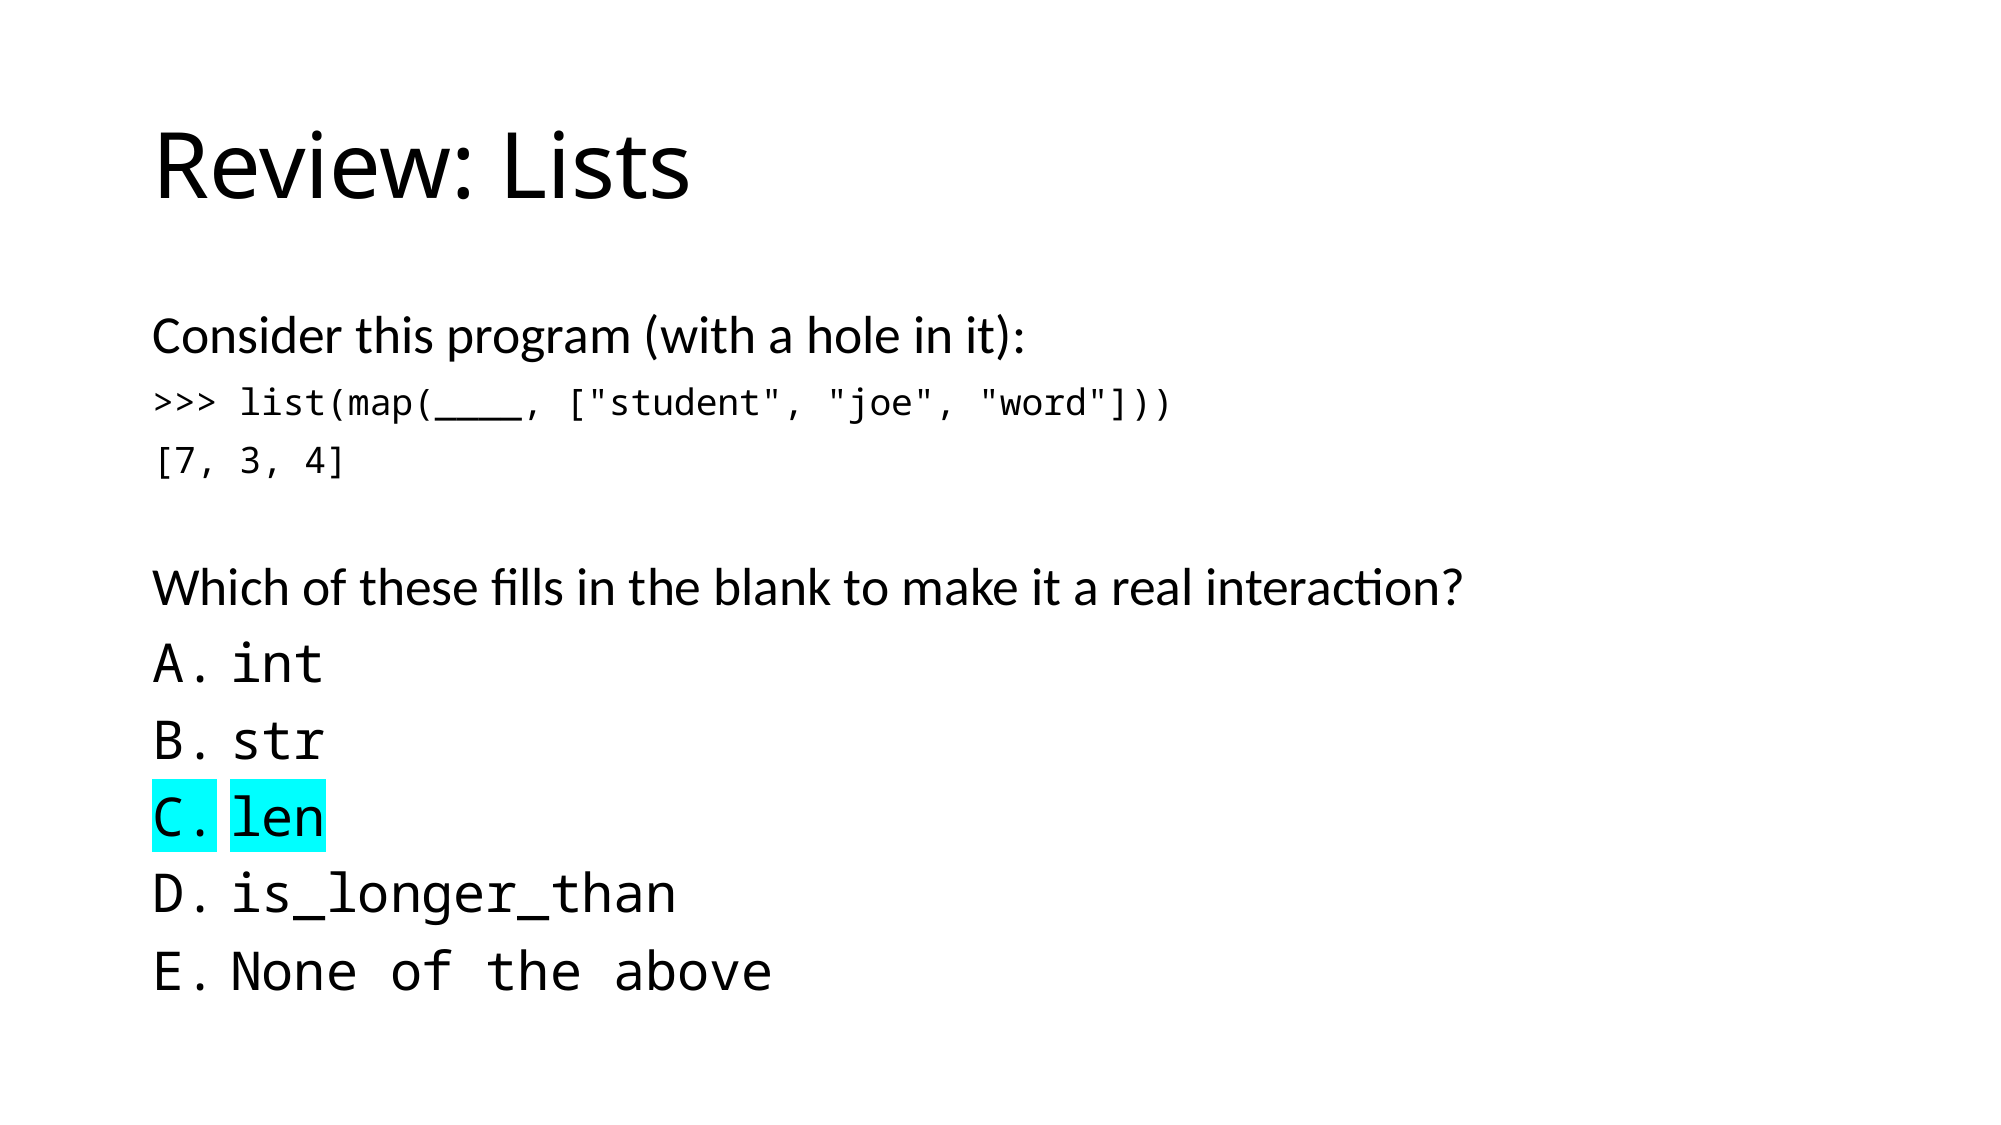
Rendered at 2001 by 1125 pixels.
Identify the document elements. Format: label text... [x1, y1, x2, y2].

list Consider this program (with a hole in it): >>> list(map(____, ["student", "joe", "word"])) [7, 3, 4] Which of these fills in the blank to make it a real interaction? int str len is_longer_than None of the above [137, 299, 1863, 1014]
title Review: Lists [137, 59, 1863, 278]
